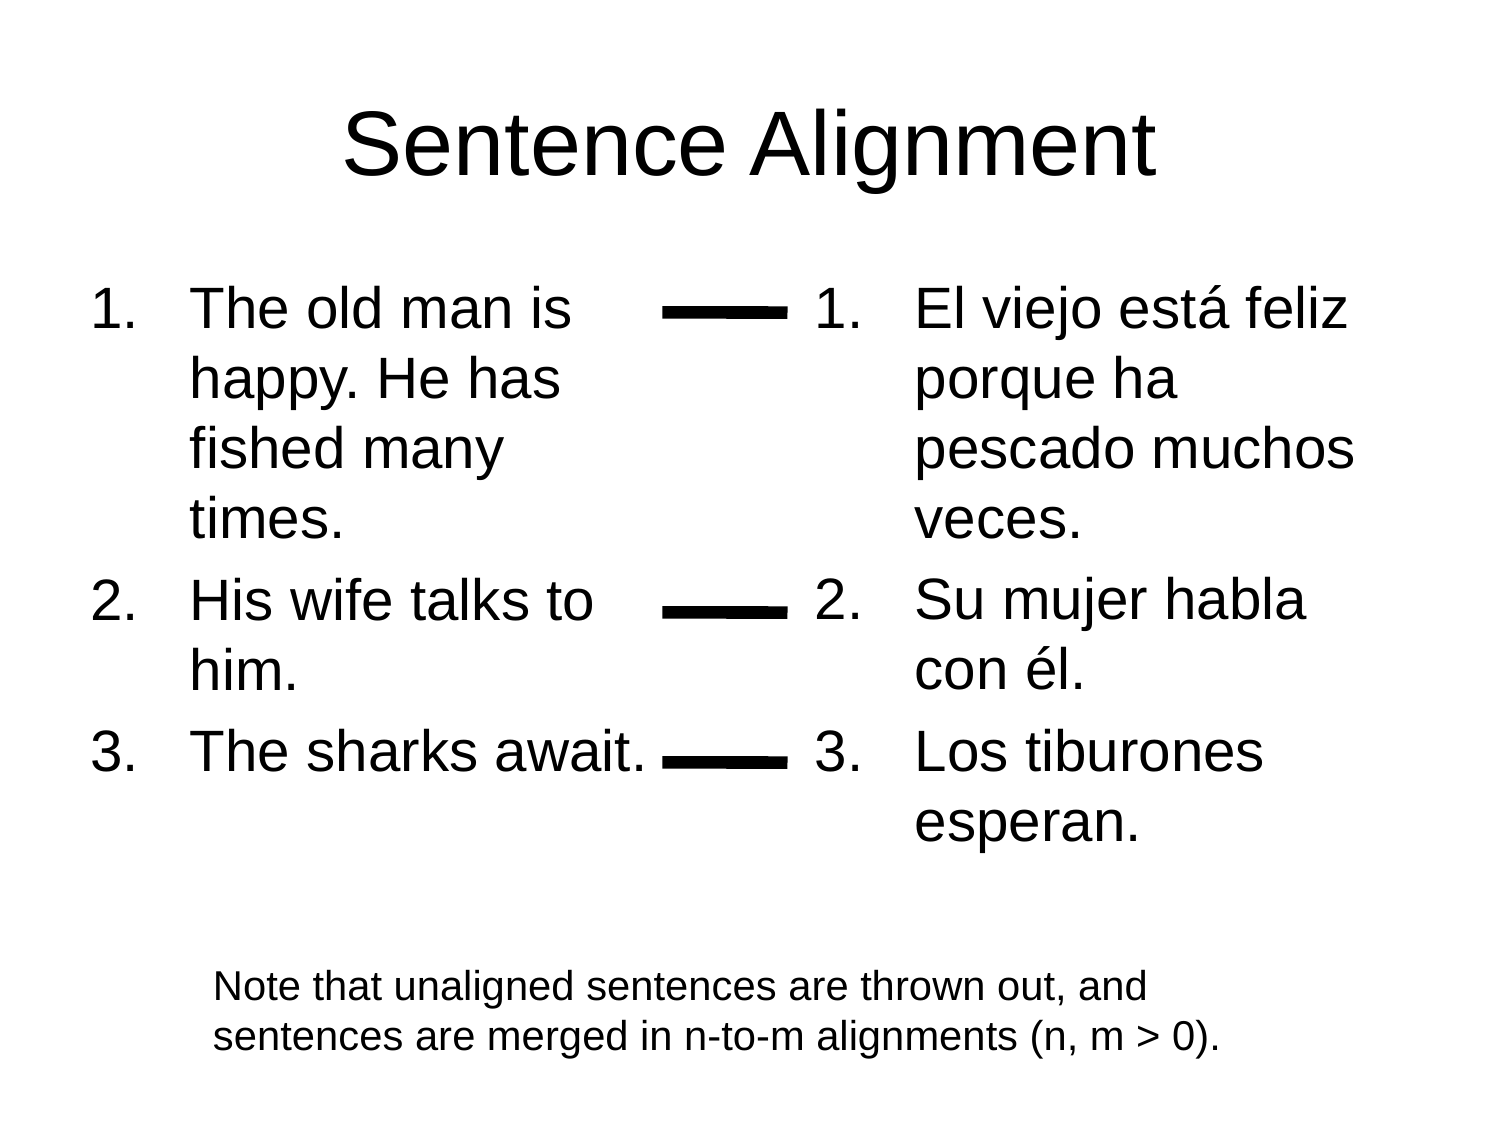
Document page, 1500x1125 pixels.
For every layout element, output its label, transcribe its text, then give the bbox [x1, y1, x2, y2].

title Sentence Alignment [75, 45, 1425, 233]
list The old man is happy. He has fished many times. His wife talks to him. The sharks await. [75, 262, 675, 1005]
text_box El viejo está feliz porque ha pescado muchos veces. Su mujer habla con él. Los tiburones esperan. [799, 262, 1400, 1005]
text_box Note that unaligned sentences are thrown out, and sentences are merged in n-to-m alignments (n, m > 0). [198, 951, 1237, 1067]
